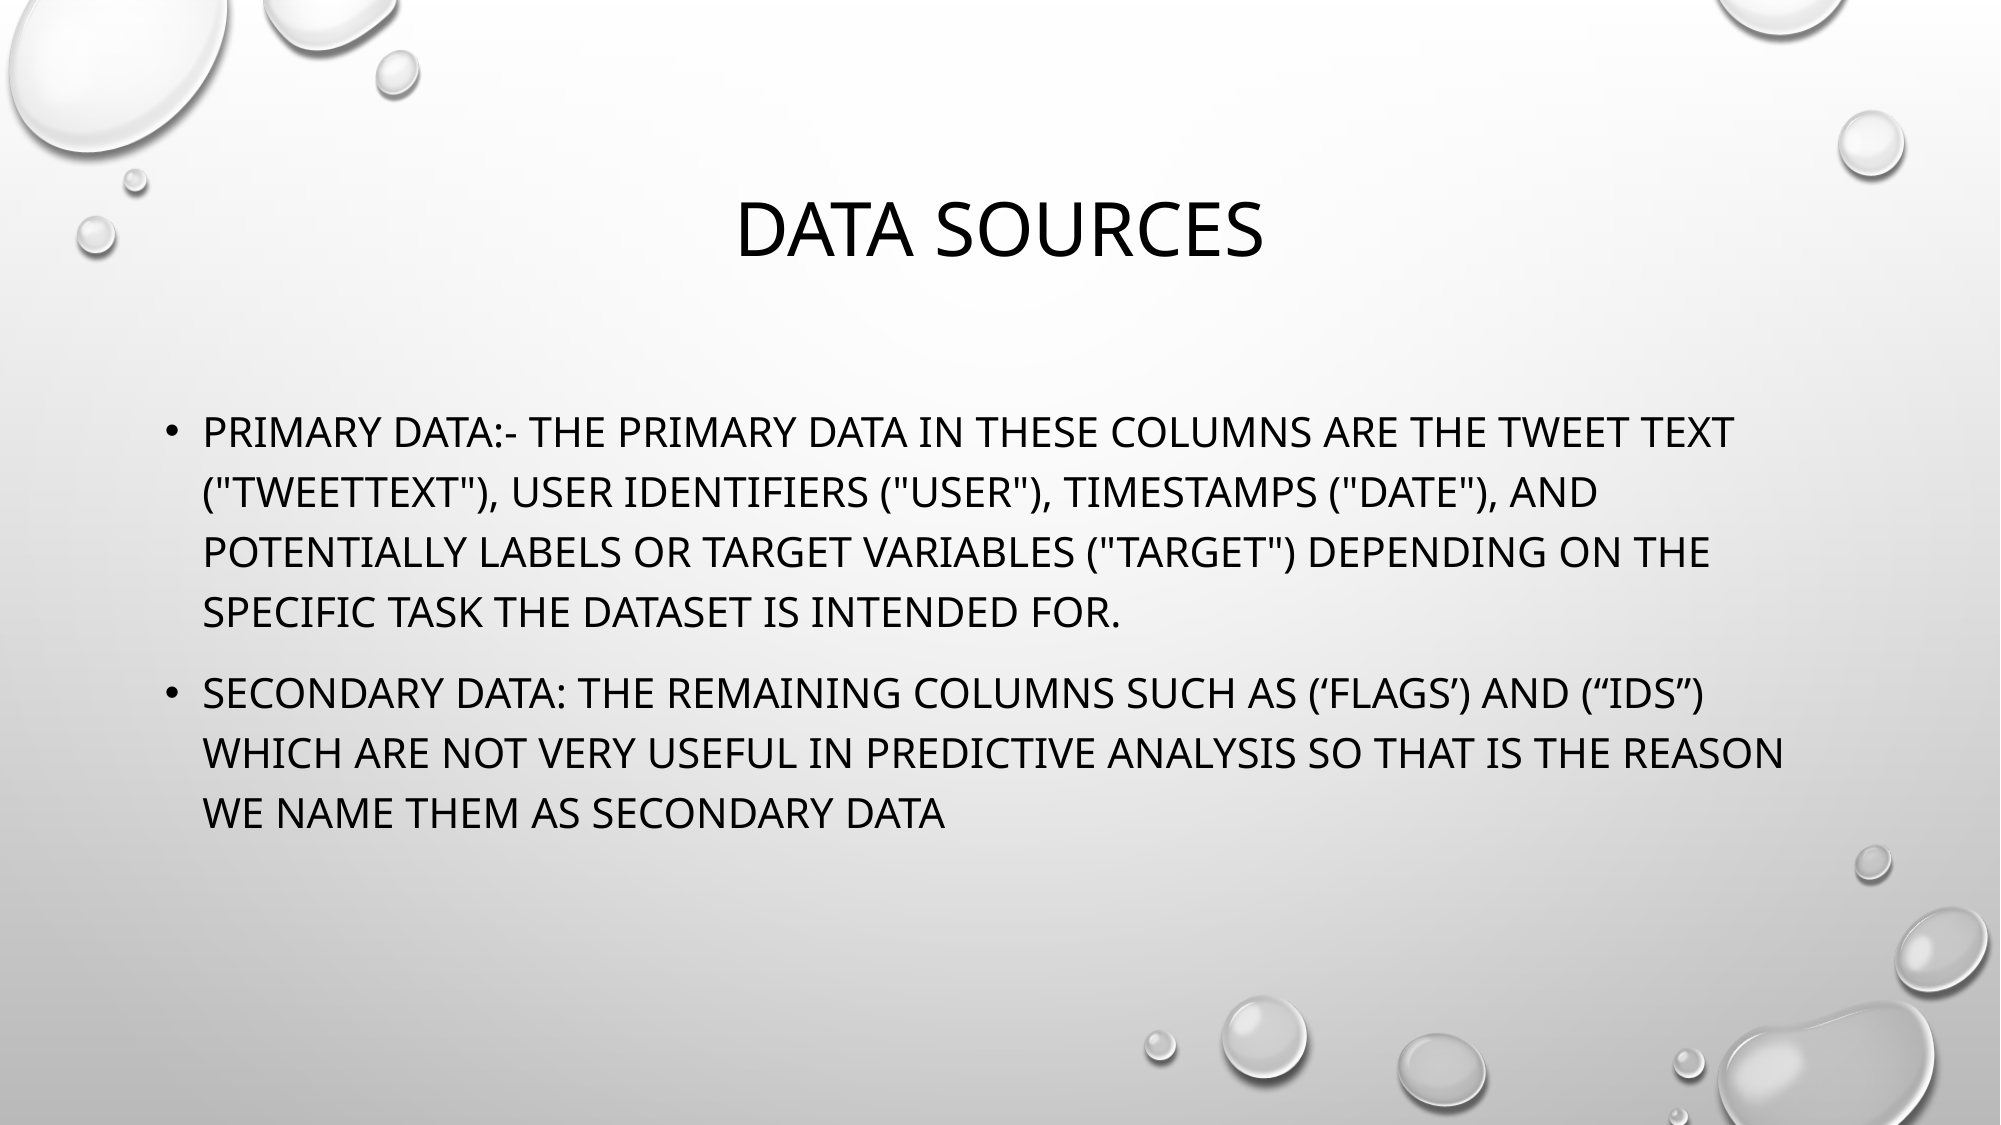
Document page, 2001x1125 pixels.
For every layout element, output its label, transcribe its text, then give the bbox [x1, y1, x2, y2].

list PRIMARY DATA:- the primary data in these columns are the tweet text ("TweetText"), user identifiers ("user"), timestamps ("date"), and potentially labels or target variables ("target") depending on the specific task the dataset is intended for. SECONDARY DATA: the remaining columns such as (‘flags’) and (“idS”) which are not very useful in predictive analysis so that is the reason we name them as secondary data [149, 388, 1850, 950]
title DATA SOURCES [149, 101, 1851, 364]
picture [0, 0, 2000, 1125]
